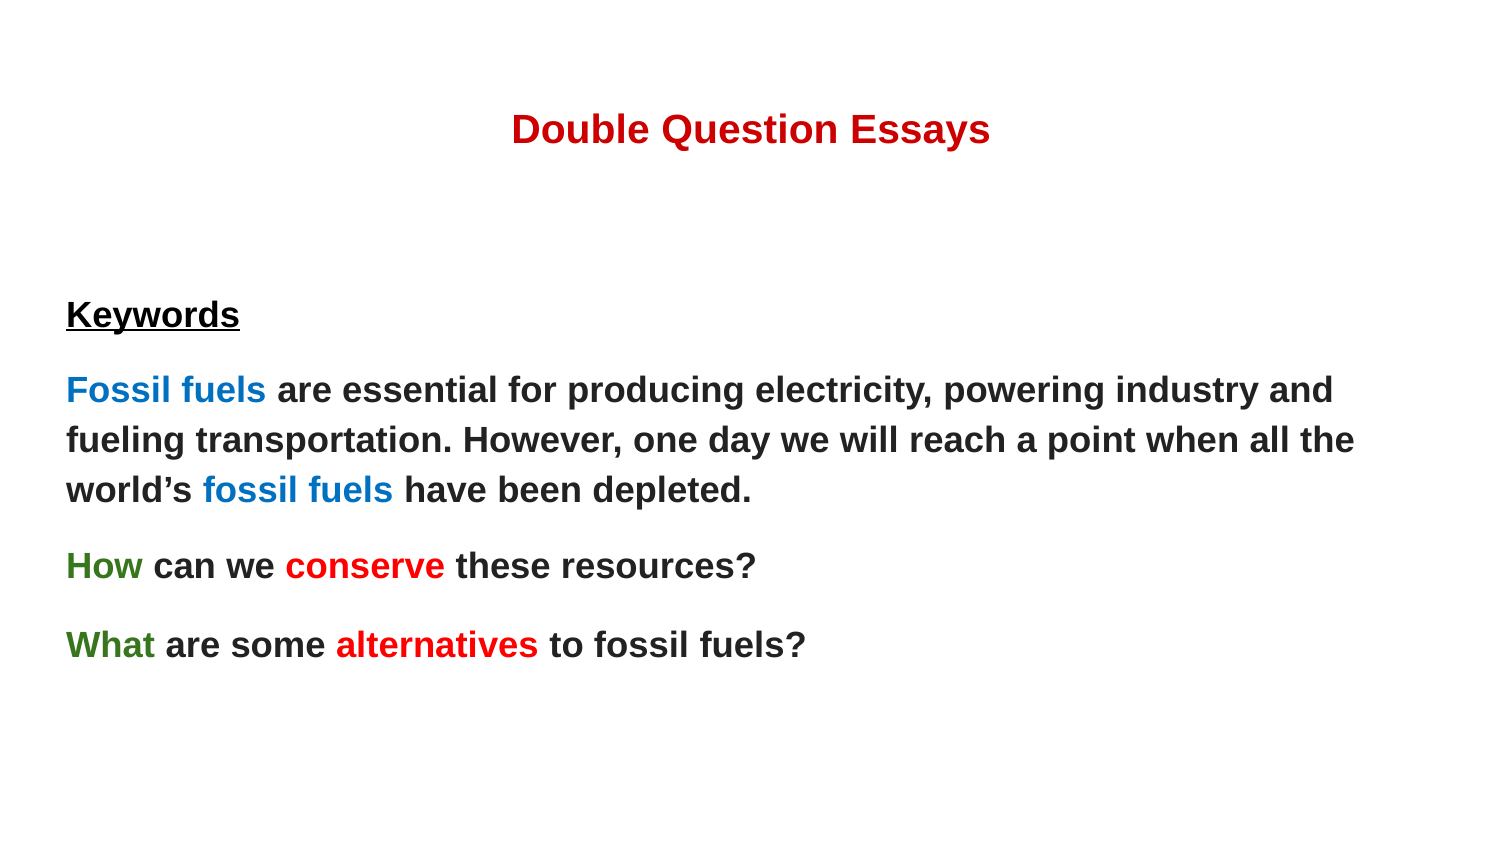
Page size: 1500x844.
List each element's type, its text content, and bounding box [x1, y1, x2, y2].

title Double Question Essays [51, 72, 1449, 167]
list Keywords Fossil fuels are essential for producing electricity, powering industry and fueling transportation. However, one day we will reach a point when all the world’s fossil fuels have been depleted. How can we conserve these resources? What are some alternatives to fossil fuels? [51, 189, 1449, 750]
